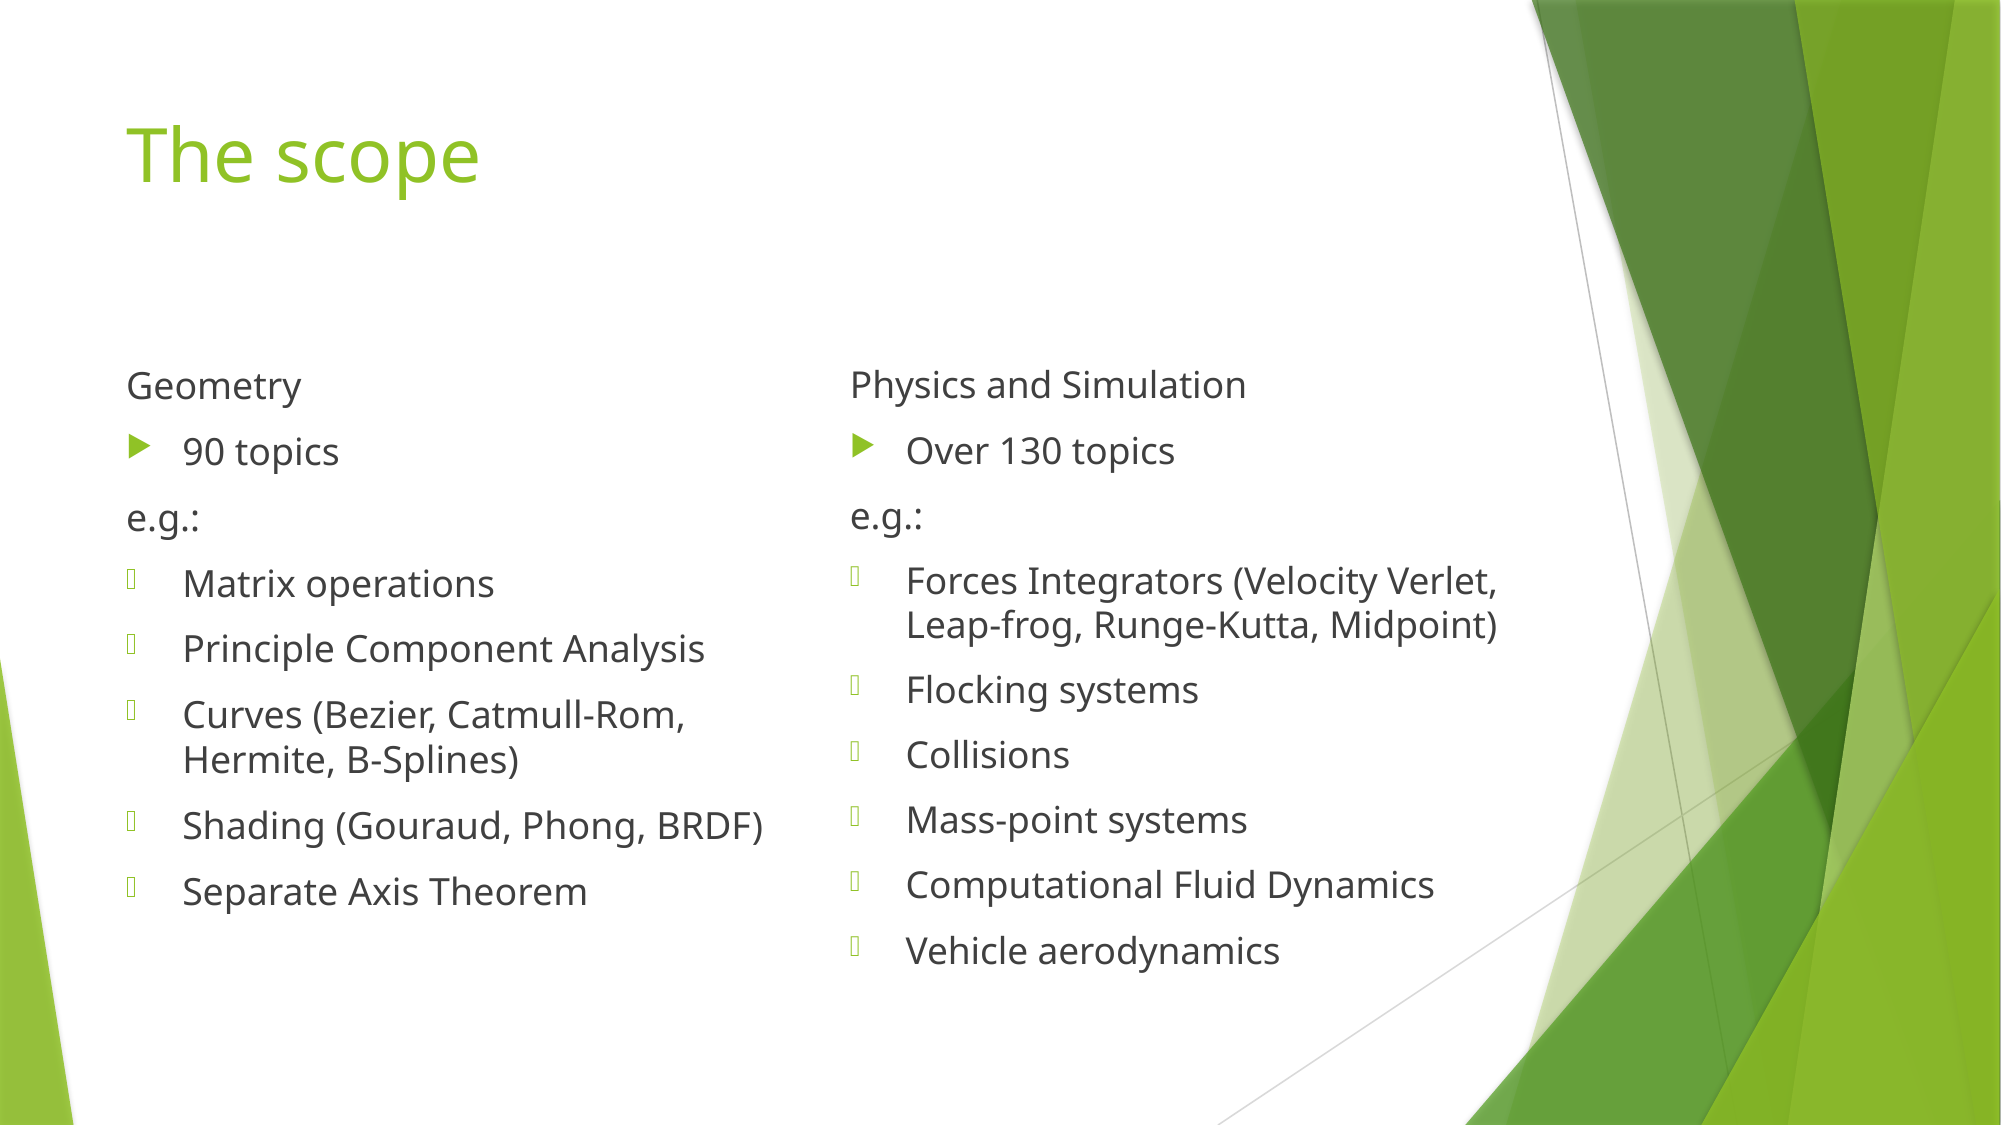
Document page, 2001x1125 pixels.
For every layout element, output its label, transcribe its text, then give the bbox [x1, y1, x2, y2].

list Physics and Simulation Over 130 topics e.g.: Forces Integrators (Velocity Verlet, Leap-frog, Runge-Kutta, Midpoint) Flocking systems Collisions Mass-point systems Computational Fluid Dynamics Vehicle aerodynamics [834, 354, 1522, 992]
title The scope [111, 99, 1522, 317]
list Geometry 90 topics e.g.: Matrix operations Principle Component Analysis Curves (Bezier, Catmull-Rom, Hermite, B-Splines) Shading (Gouraud, Phong, BRDF) Separate Axis Theorem [111, 354, 798, 992]
